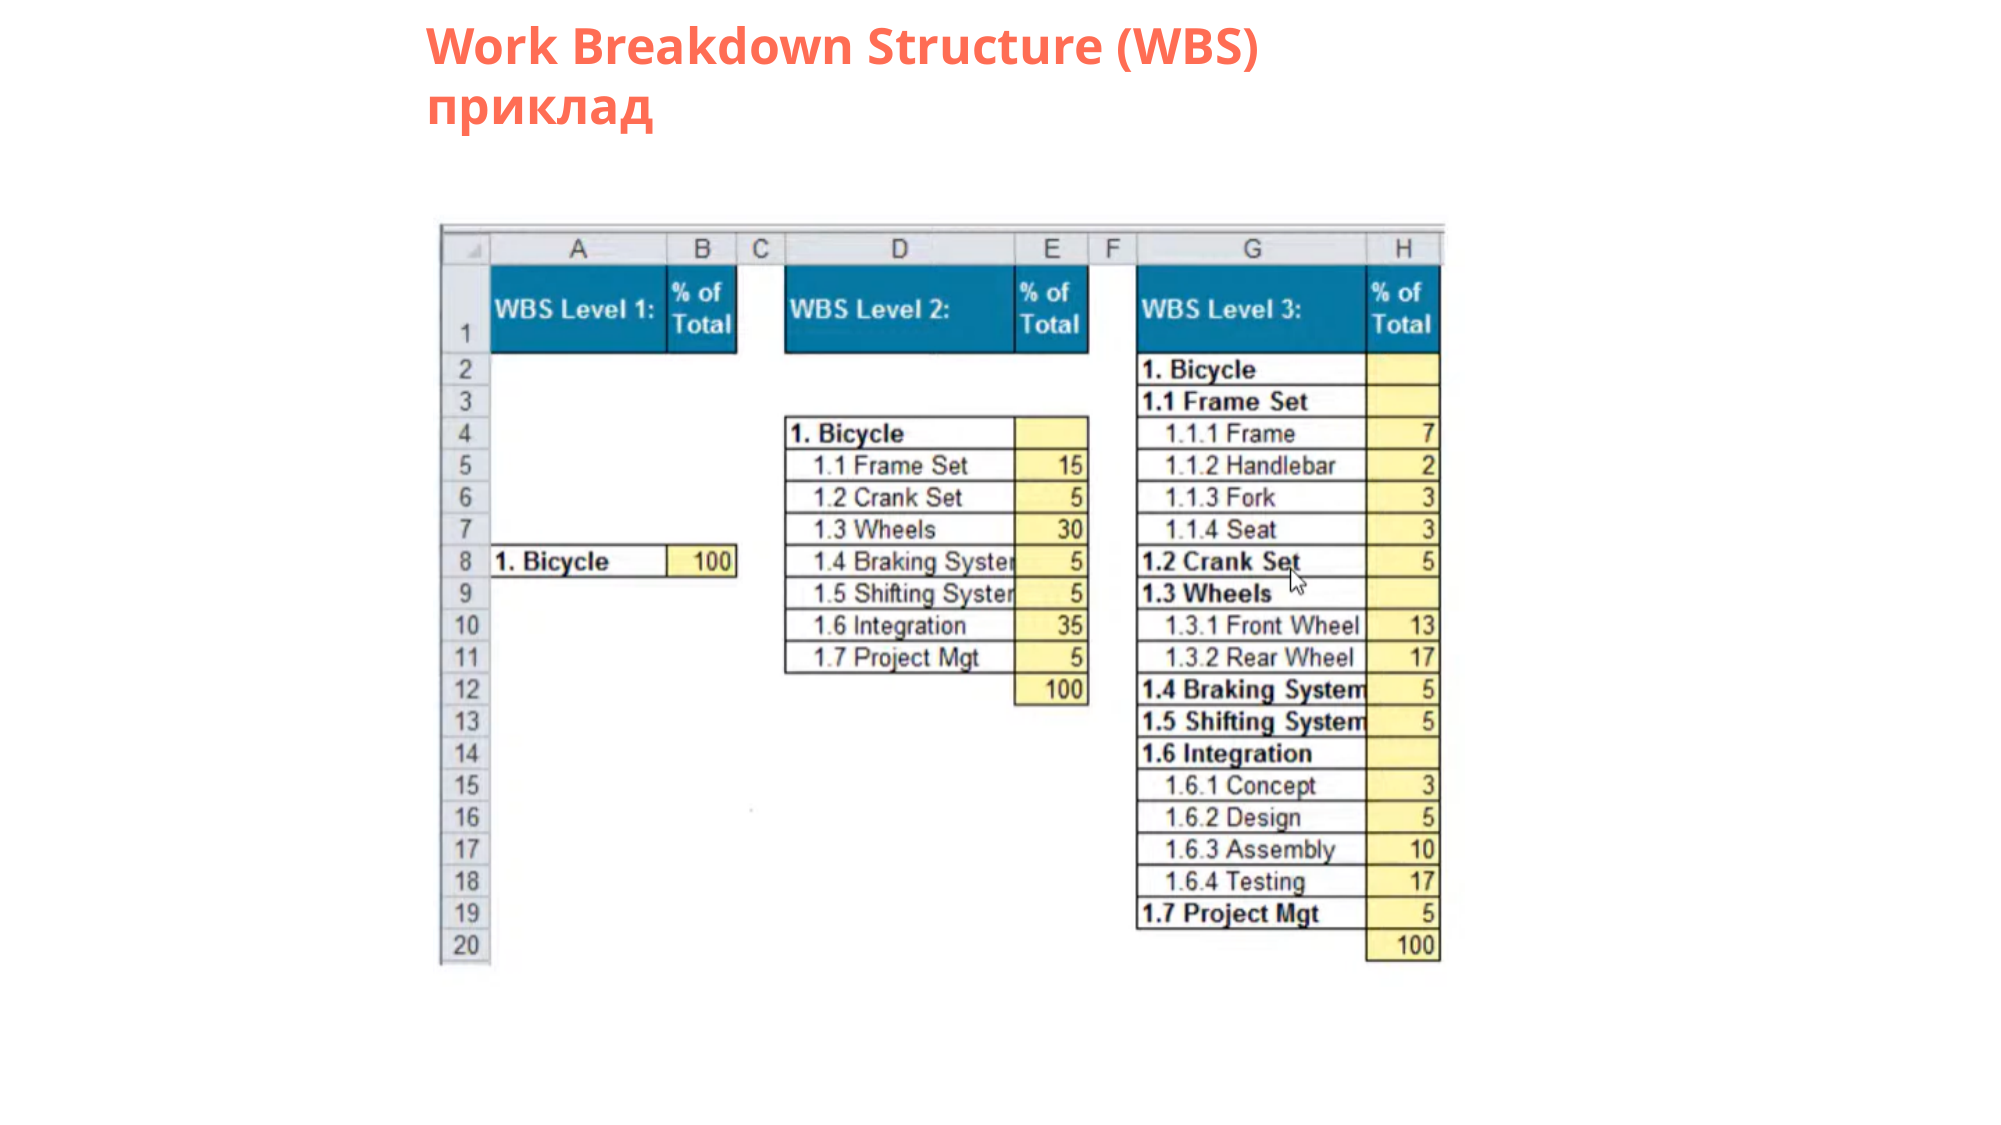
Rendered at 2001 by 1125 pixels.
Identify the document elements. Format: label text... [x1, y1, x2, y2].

text_box Work Breakdown Structure (WBS) приклад [411, 56, 1487, 142]
picture [433, 214, 1465, 987]
